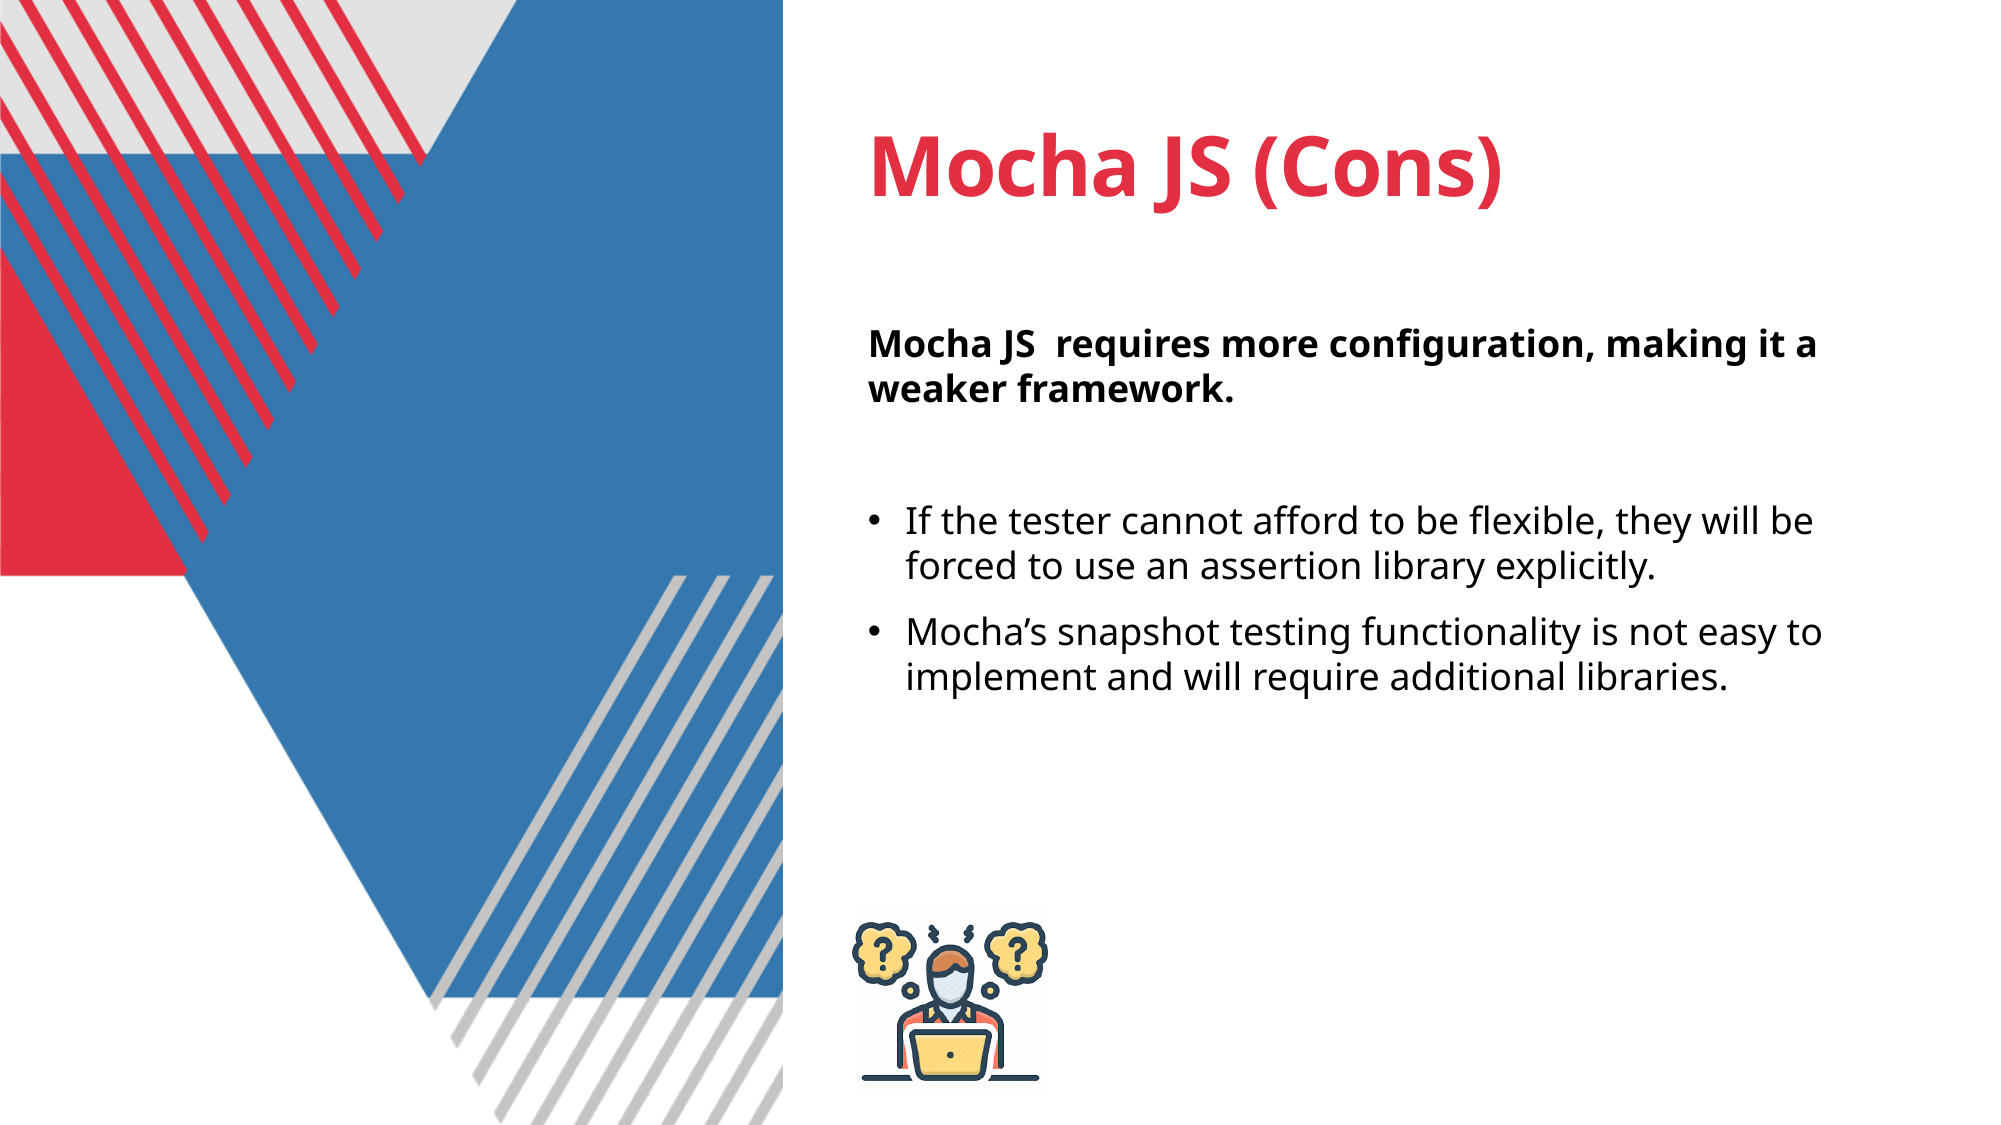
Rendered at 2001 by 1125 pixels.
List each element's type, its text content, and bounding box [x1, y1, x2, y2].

picture [852, 903, 1049, 1099]
picture [0, 0, 783, 1125]
title Mocha JS (Cons) [852, 117, 1916, 312]
list Mocha JS requires more configuration, making it a weaker framework. If the tester cannot afford to be flexible, they will be forced to use an assertion library explicitly. Mocha’s snapshot testing functionality is not easy to implement and will require additional libraries. [852, 312, 1916, 897]
